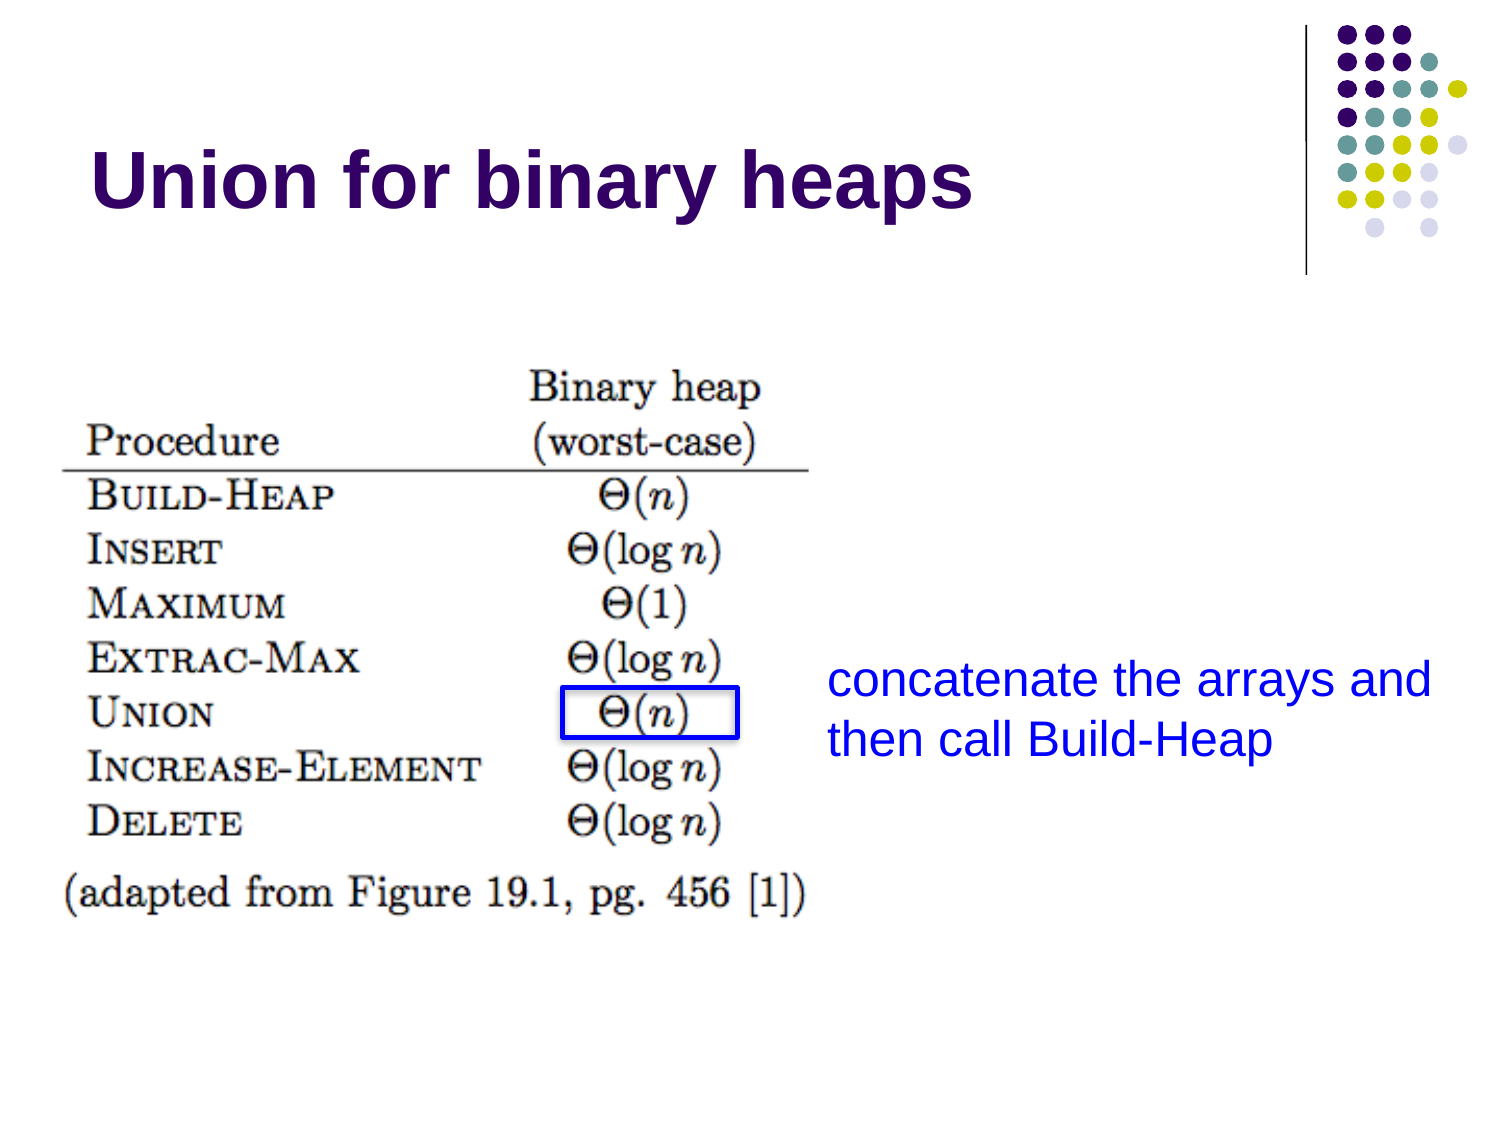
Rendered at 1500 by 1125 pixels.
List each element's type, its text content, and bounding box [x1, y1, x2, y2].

picture [49, 324, 809, 932]
text_box concatenate the arrays and then call Build-Heap [813, 638, 1475, 774]
title Union for binary heaps [75, 20, 1313, 233]
